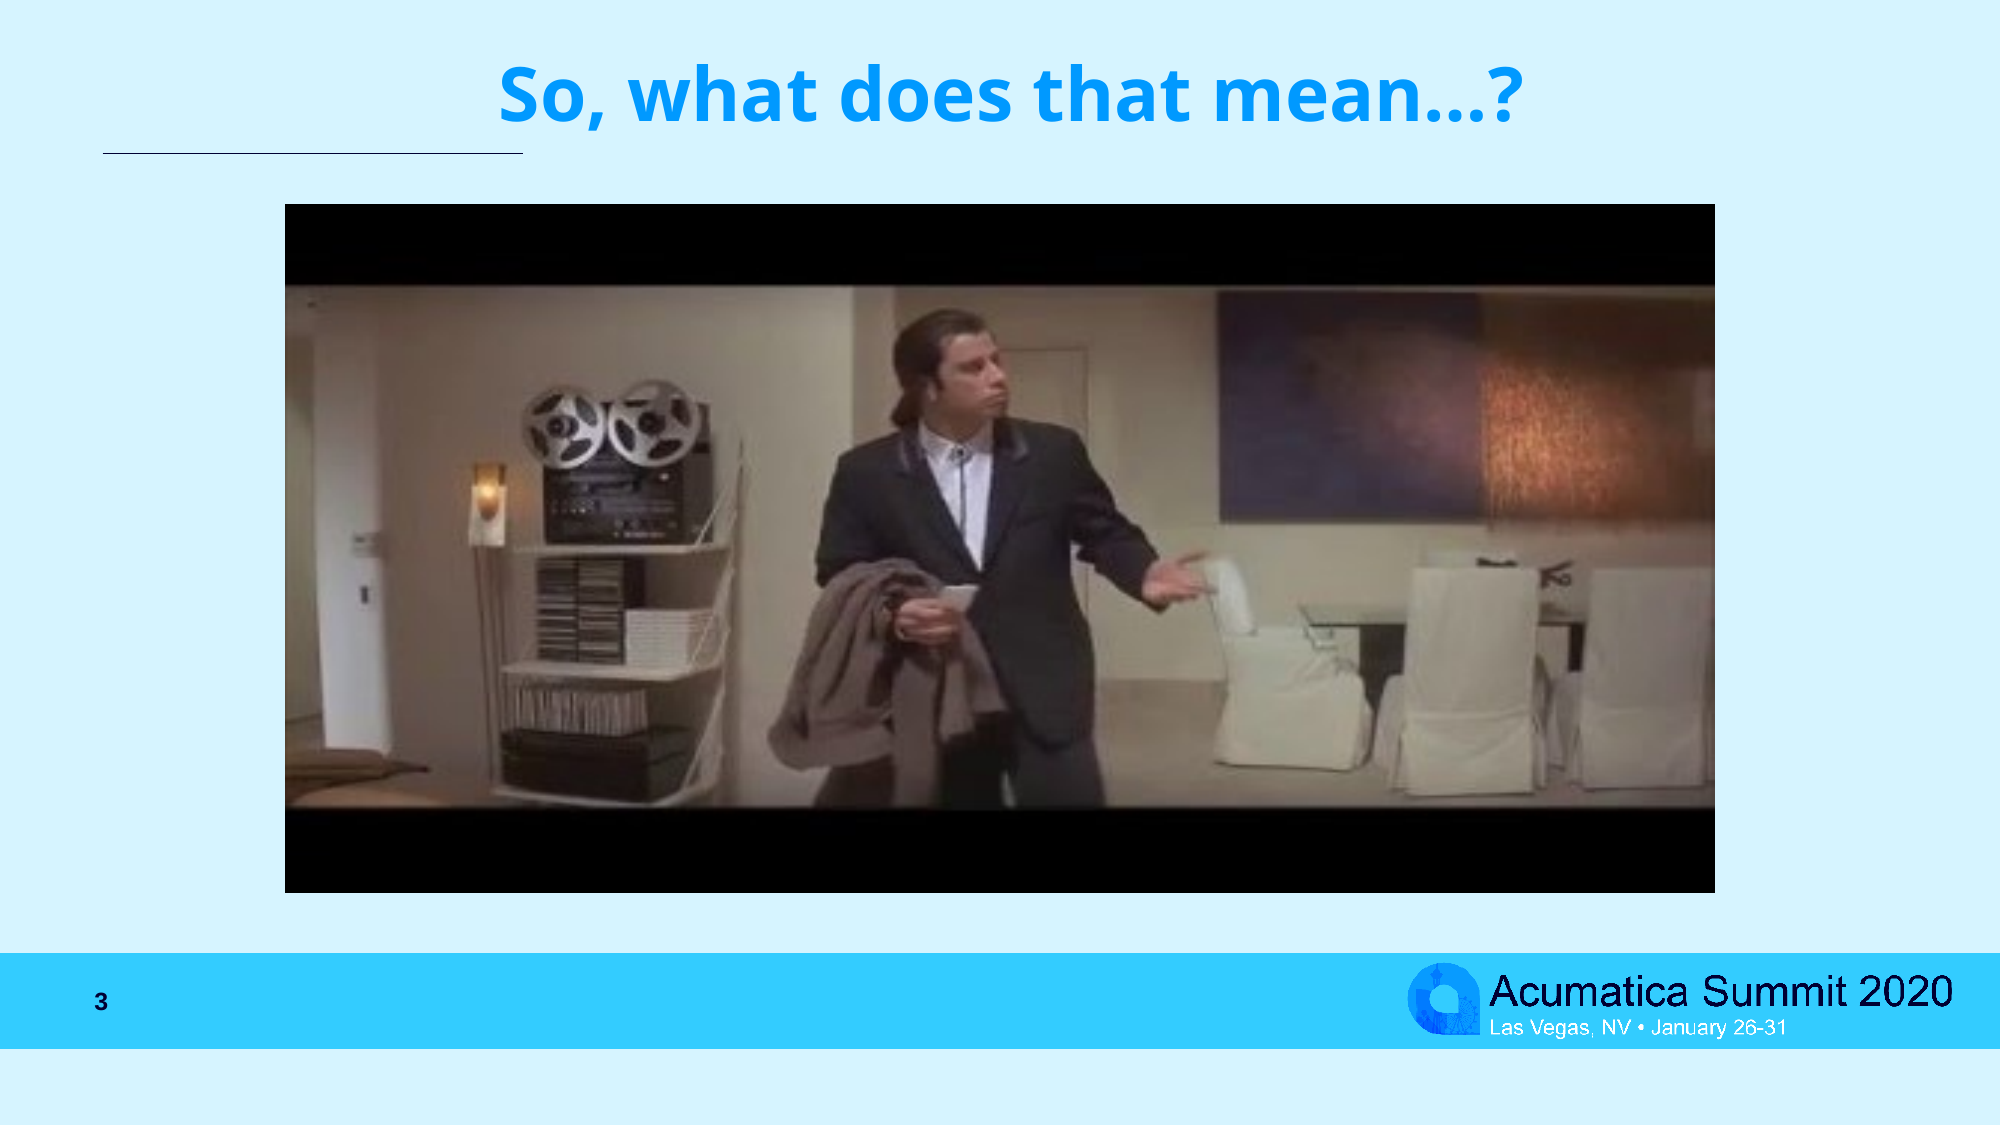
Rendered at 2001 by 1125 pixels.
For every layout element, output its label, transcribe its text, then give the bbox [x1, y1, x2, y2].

title So, what does that mean…? [81, 29, 1943, 154]
picture [1397, 956, 1962, 1045]
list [284, 203, 1716, 894]
